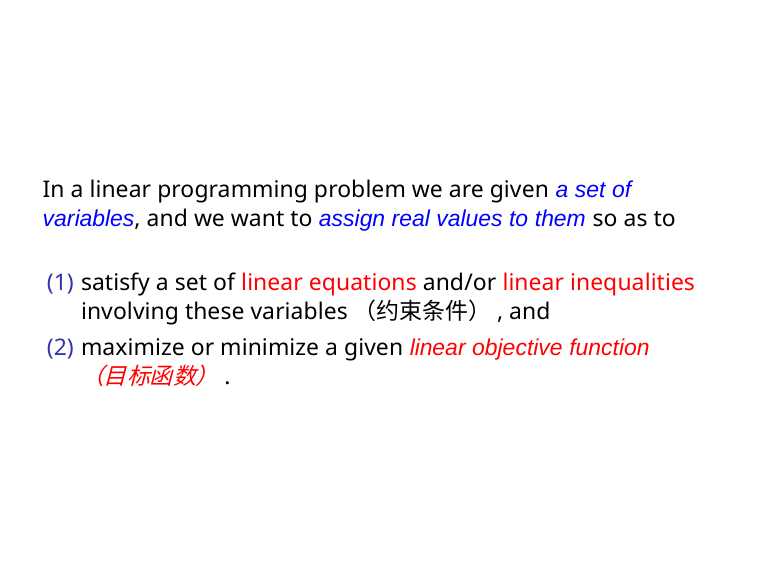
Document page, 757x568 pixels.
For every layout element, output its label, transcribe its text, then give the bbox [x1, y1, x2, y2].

text_box In a linear programming problem we are given a set of variables, and we want to assign real values to them so as to satisfy a set of linear equations and/or linear inequalities involving these variables（约束条件）, and maximize or minimize a given linear objective function（目标函数）. [40, 172, 703, 390]
